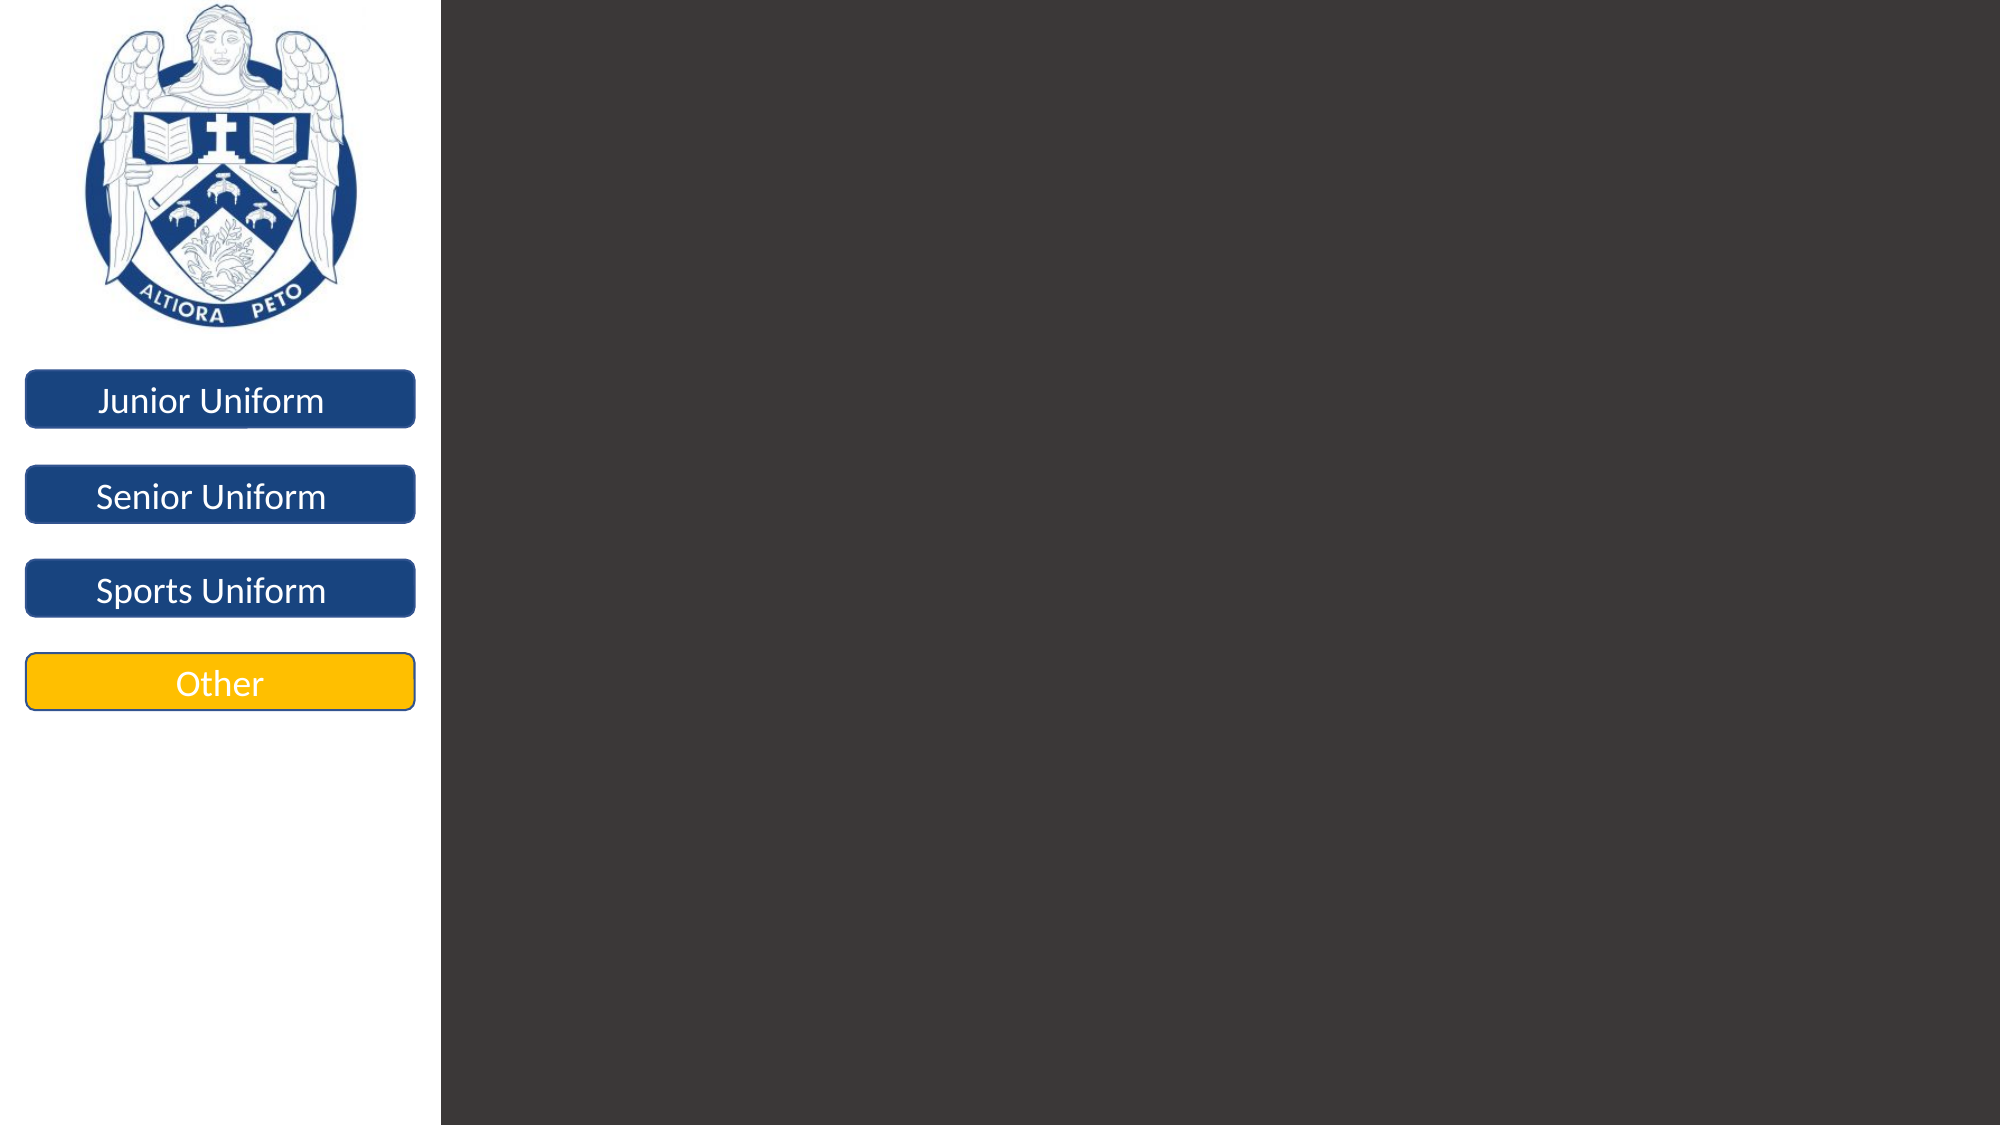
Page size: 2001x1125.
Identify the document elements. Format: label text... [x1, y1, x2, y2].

text_box [0, 0, 441, 1125]
picture [76, 0, 366, 334]
text_box Senior Uniform [24, 464, 416, 524]
text_box Sports Uniform [24, 558, 416, 618]
text_box Junior Uniform [24, 369, 416, 429]
text_box Other [24, 652, 416, 712]
